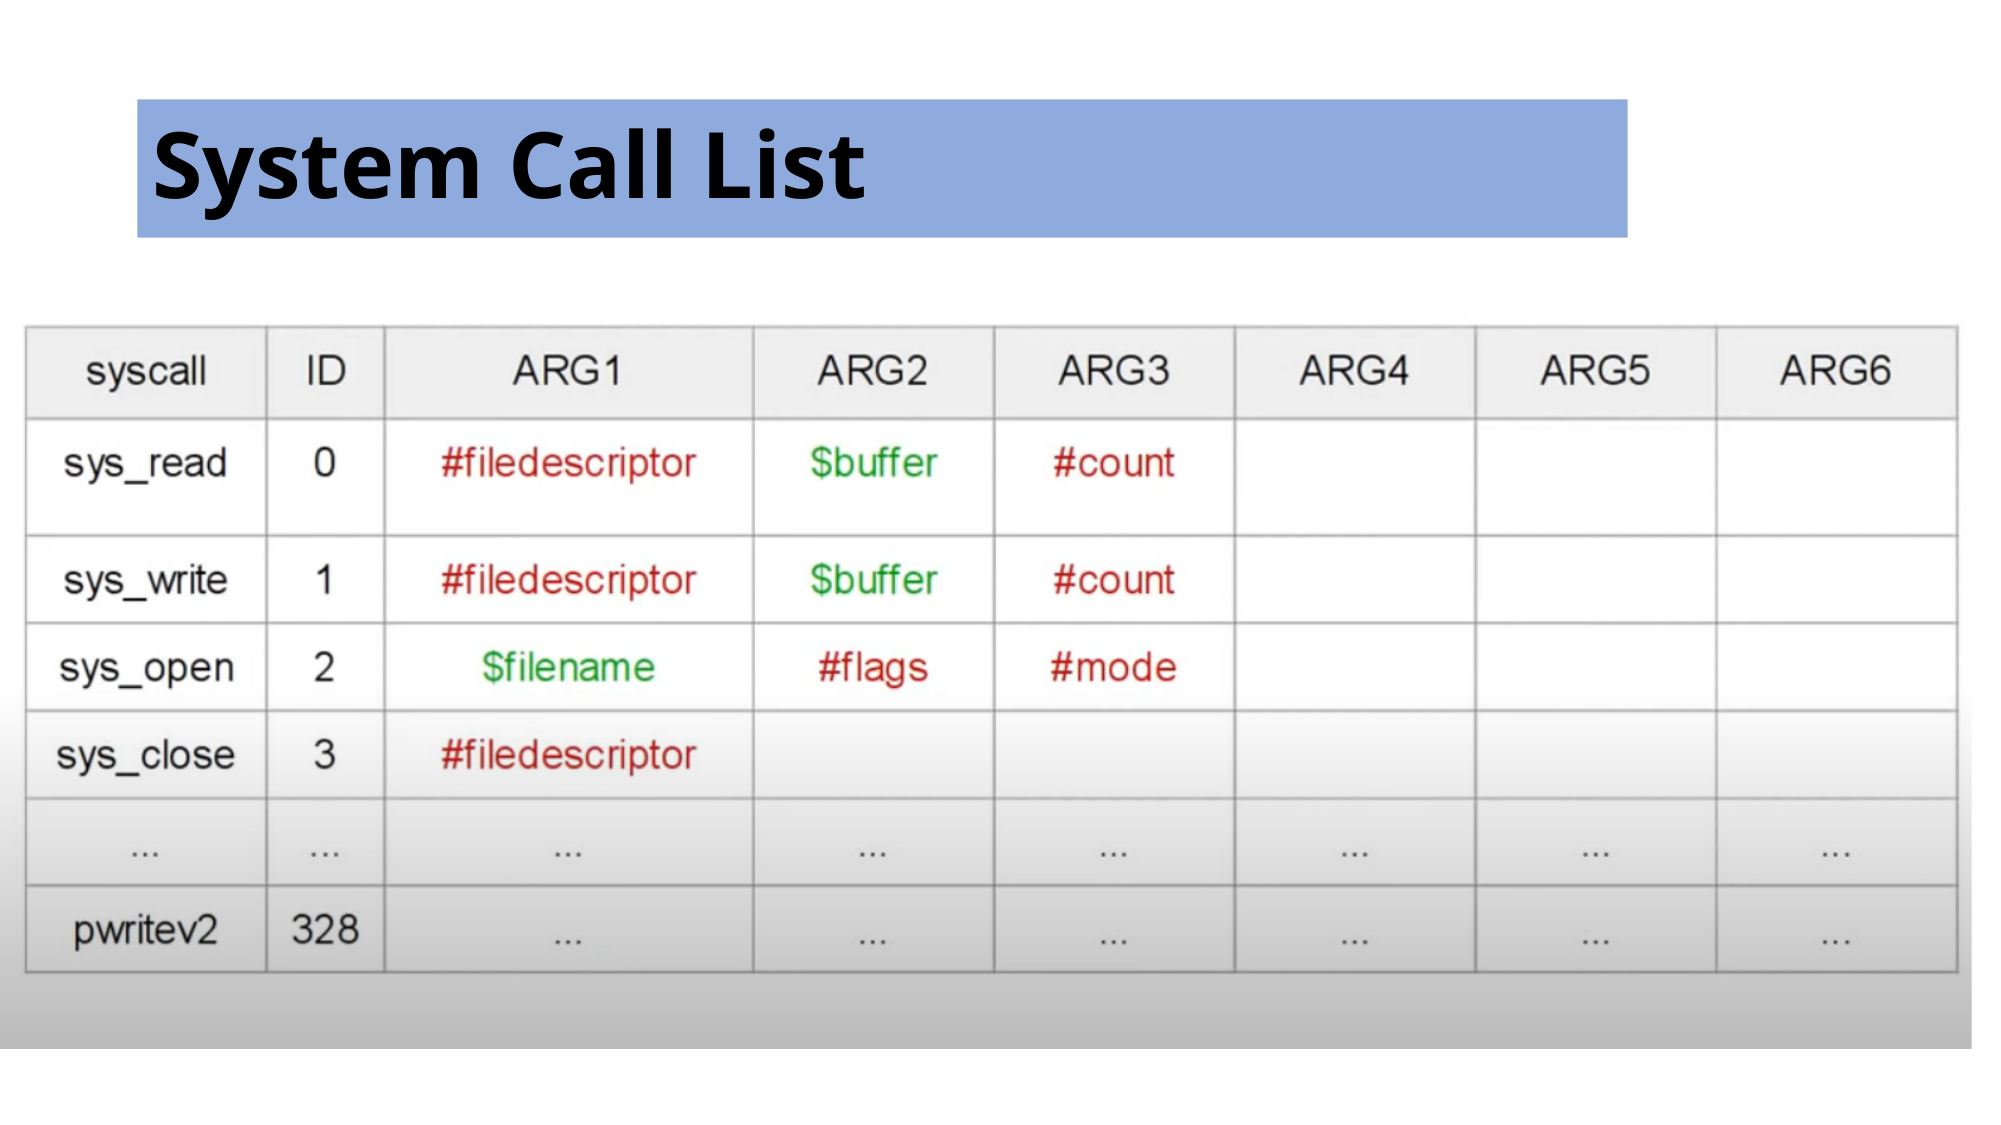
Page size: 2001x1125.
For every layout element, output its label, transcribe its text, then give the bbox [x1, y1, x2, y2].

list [0, 293, 1972, 1049]
title System Call List [137, 59, 1863, 278]
